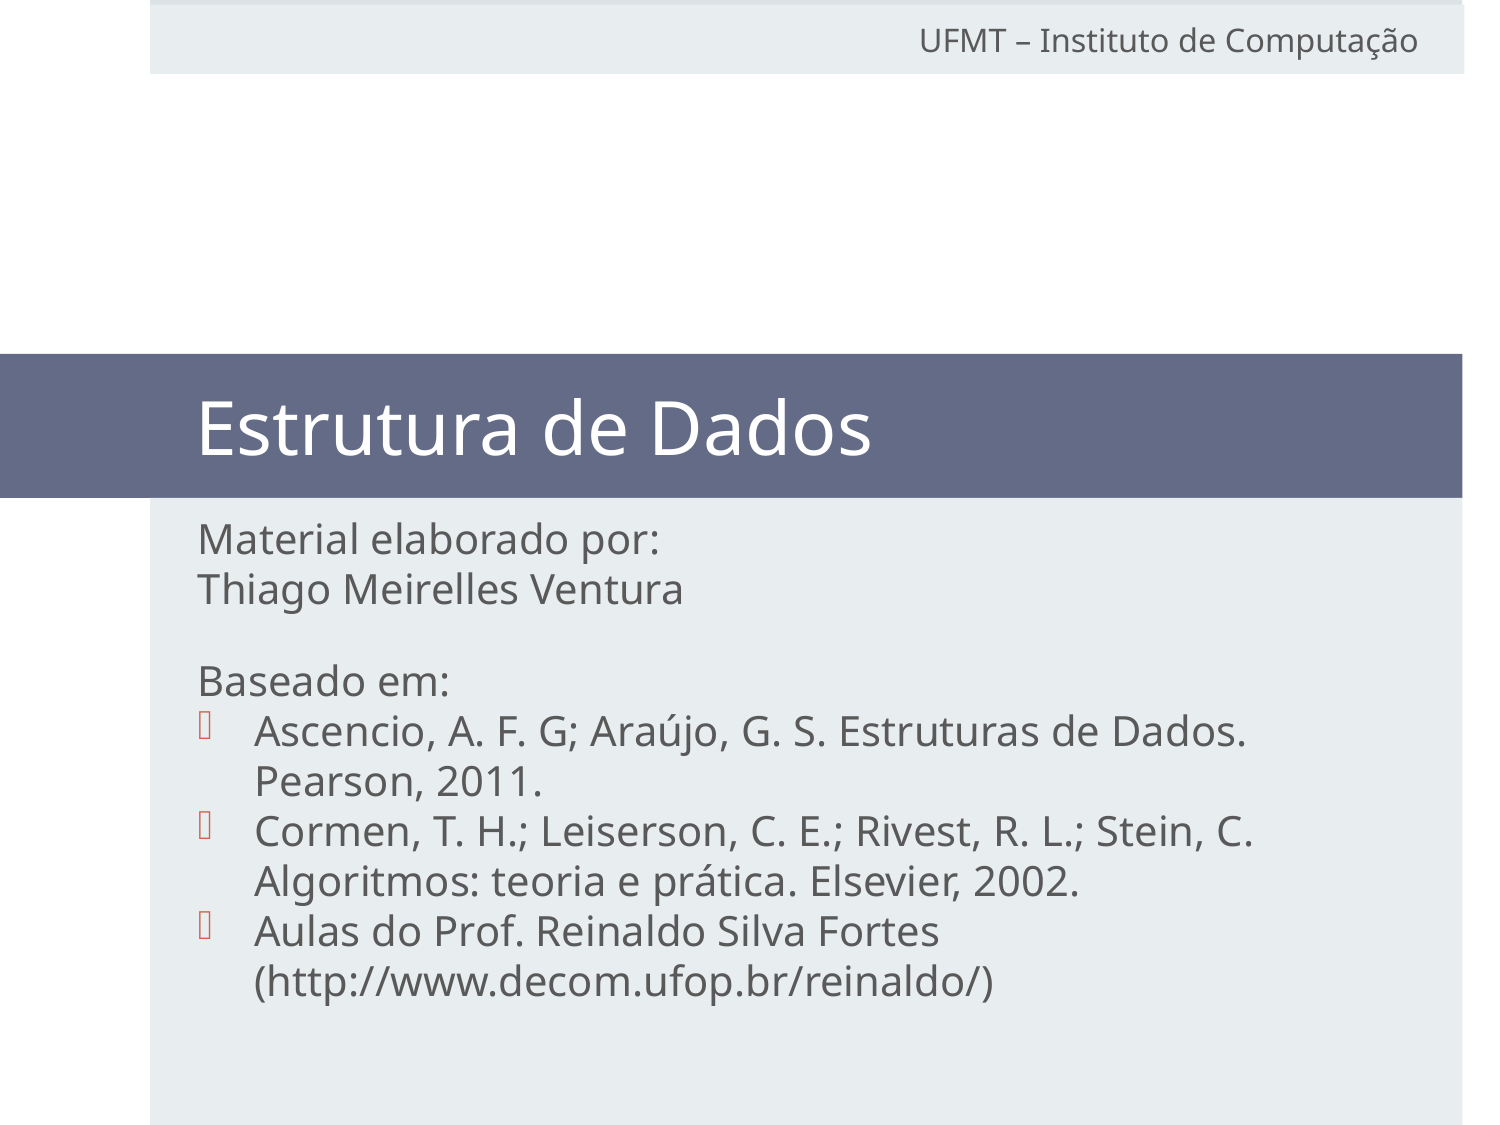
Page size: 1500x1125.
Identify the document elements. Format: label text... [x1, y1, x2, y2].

title Estrutura de Dados [0, 353, 1463, 498]
subtitle Material elaborado por: Thiago Meirelles Ventura Baseado em: Ascencio, A. F. G; Araújo, G. S. Estruturas de Dados. Pearson, 2011. Cormen, T. H.; Leiserson, C. E.; Rivest, R. L.; Stein, C. Algoritmos: teoria e prática. Elsevier, 2002. Aulas do Prof. Reinaldo Silva Fortes (http://www.decom.ufop.br/reinaldo/) [150, 497, 1463, 1125]
text_box UFMT – Instituto de Computação [150, 4, 1465, 74]
